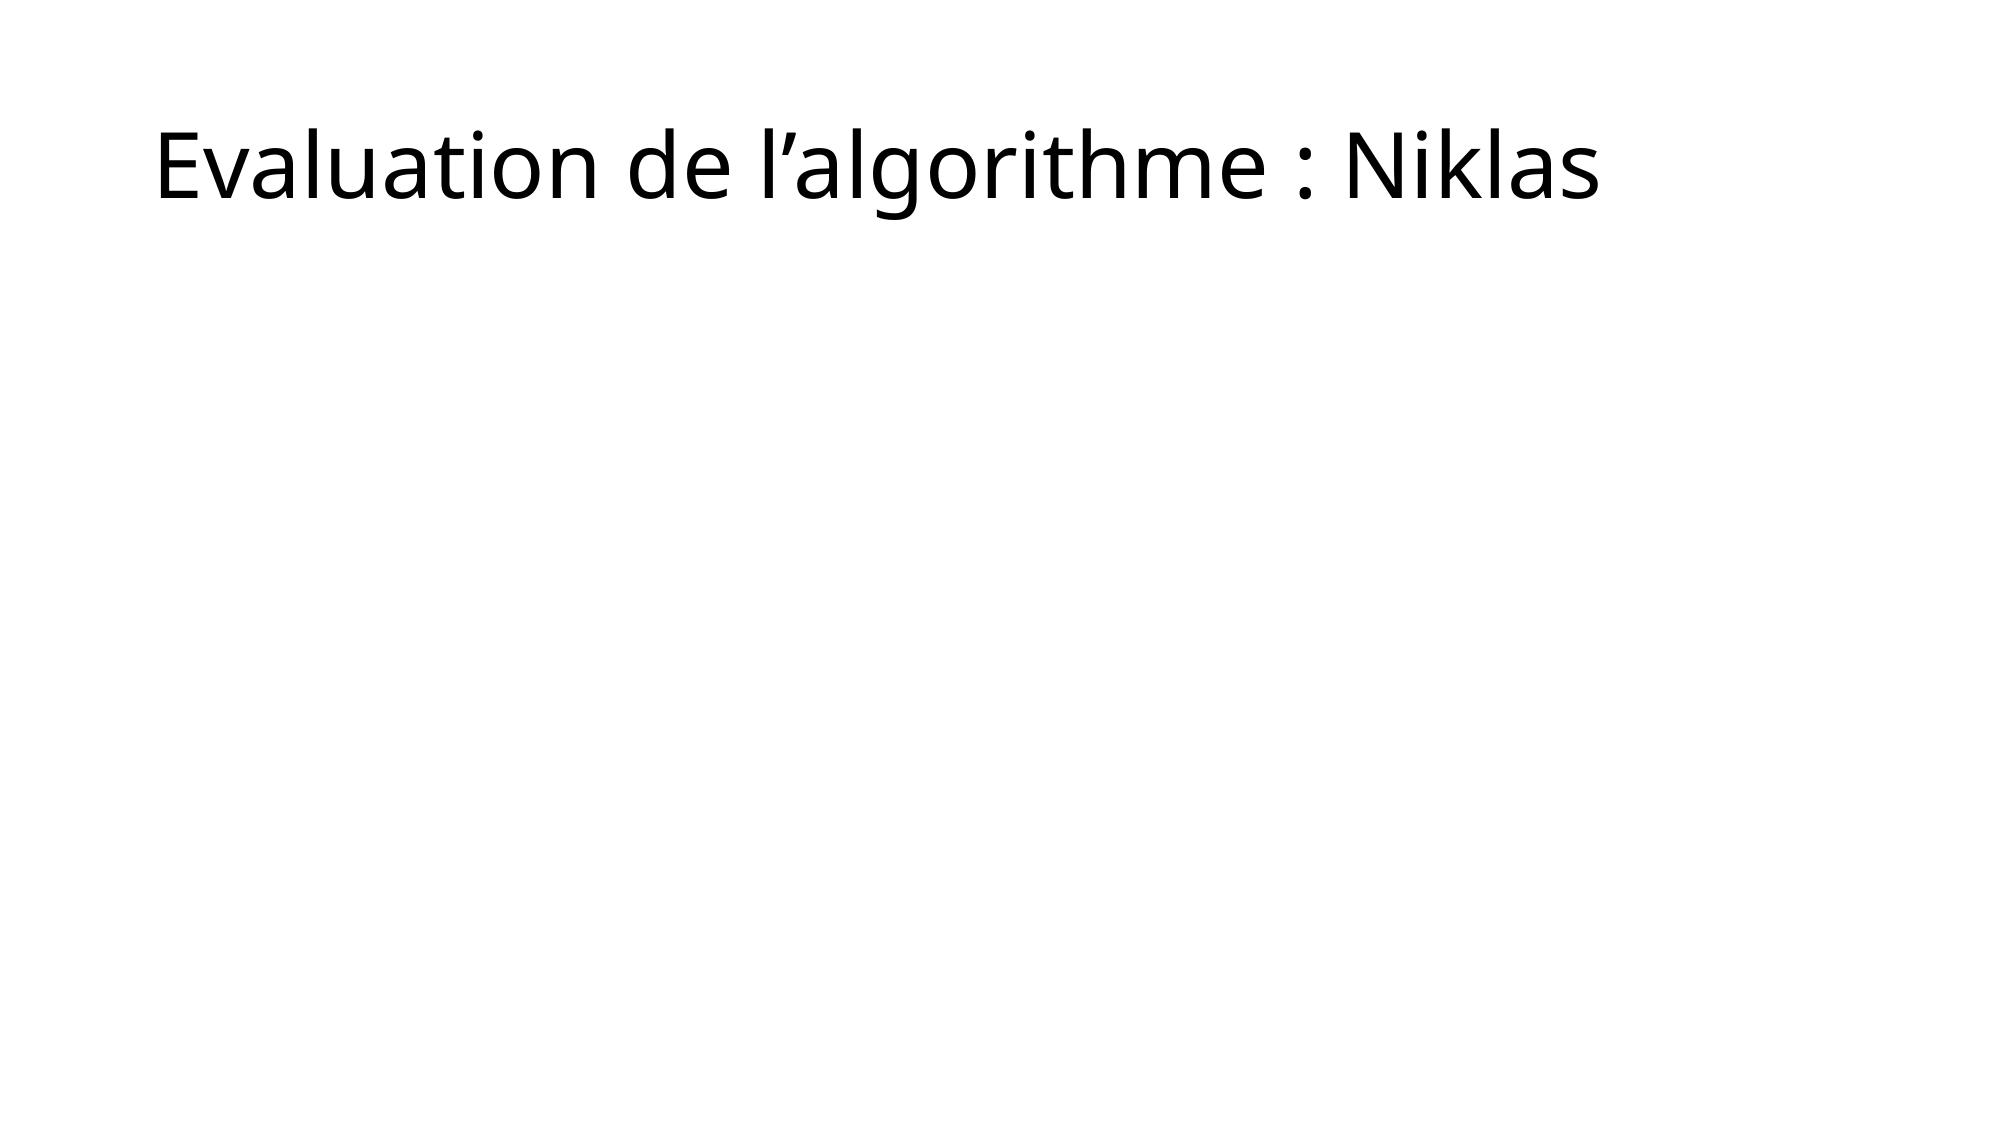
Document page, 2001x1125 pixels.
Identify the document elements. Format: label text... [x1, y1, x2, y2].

title Evaluation de l’algorithme : Niklas [137, 59, 1863, 278]
